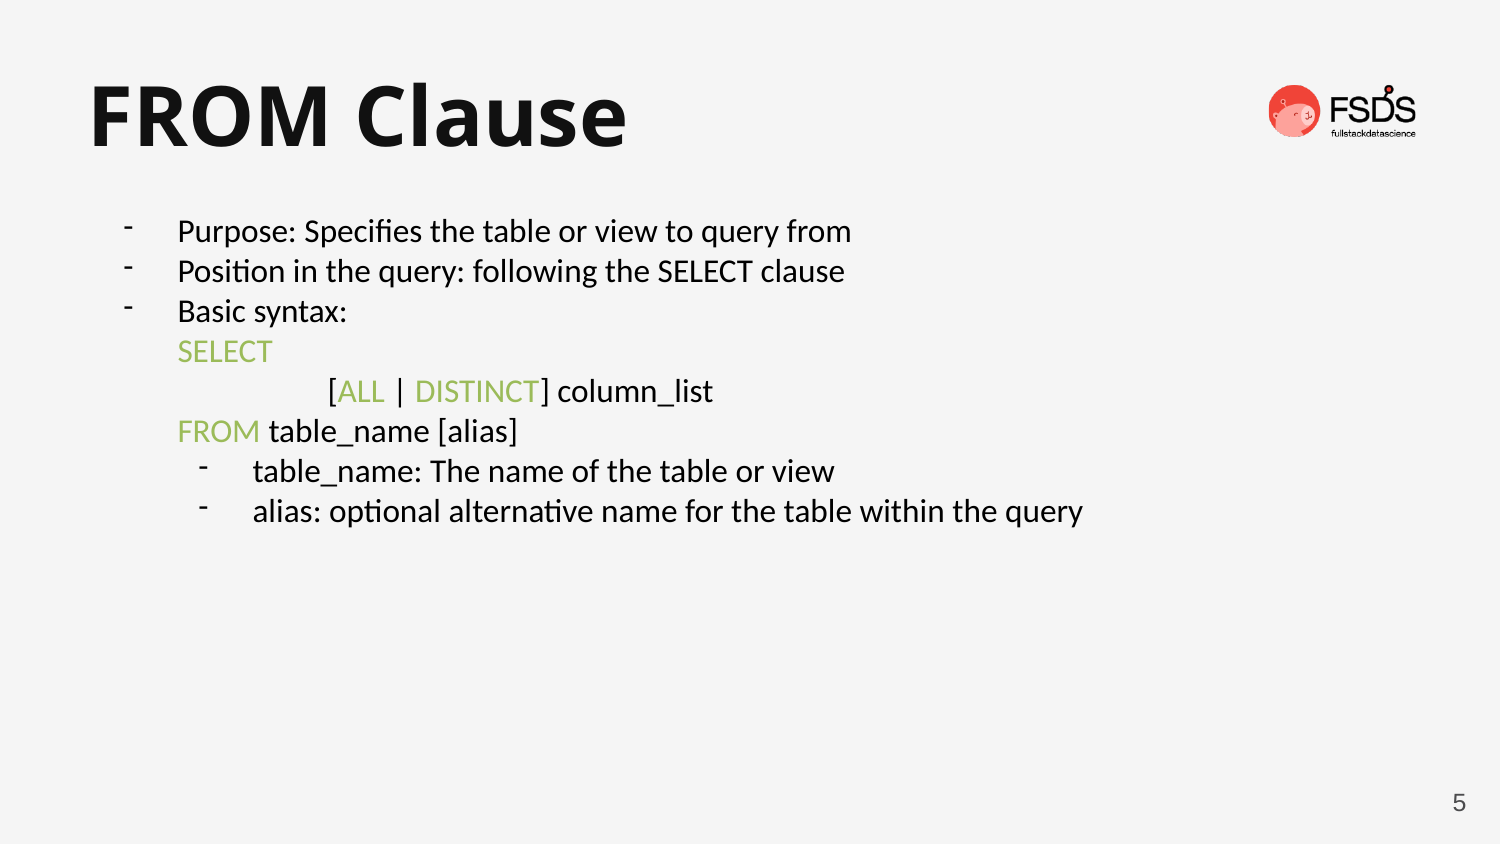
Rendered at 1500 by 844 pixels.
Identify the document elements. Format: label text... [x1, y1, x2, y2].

text_box 5 [1414, 786, 1467, 817]
text_box FROM Clause [87, 83, 1263, 163]
text_box [1268, 84, 1416, 137]
text_box Purpose: Specifies the table or view to query from Position in the query: following the SELECT clause Basic syntax: SELECT [ALL | DISTINCT] column_list FROM table_name [alias] table_name: The name of the table or view alias: optional alternative name for the table within the query [87, 194, 1416, 760]
